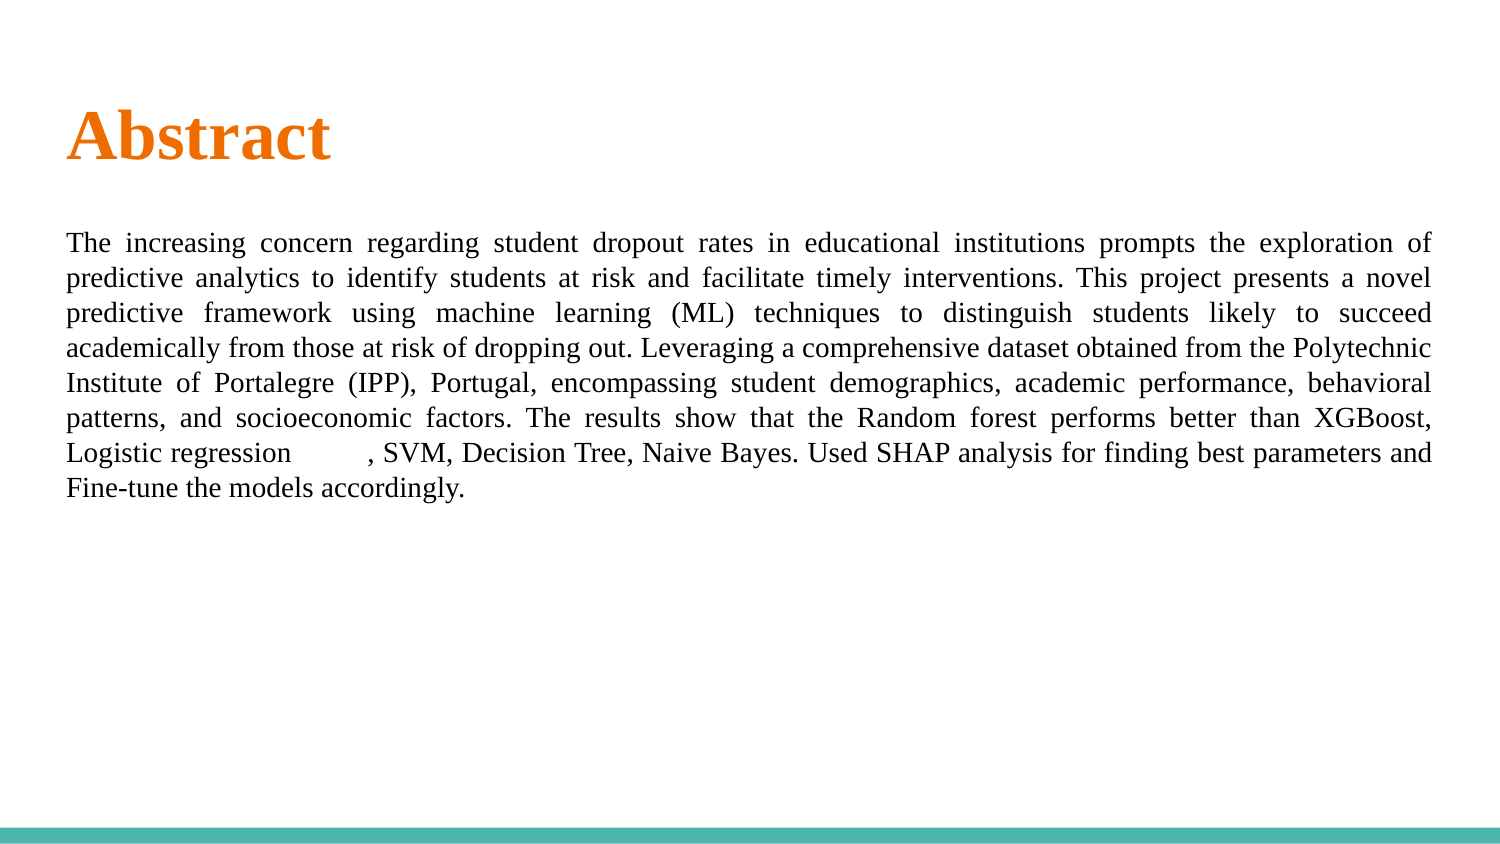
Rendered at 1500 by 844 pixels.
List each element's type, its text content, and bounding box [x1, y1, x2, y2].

title Abstract [51, 72, 1449, 189]
list The increasing concern regarding student dropout rates in educational institutions prompts the exploration of predictive analytics to identify students at risk and facilitate timely interventions. This project presents a novel predictive framework using machine learning (ML) techniques to distinguish students likely to succeed academically from those at risk of dropping out. Leveraging a comprehensive dataset obtained from the Polytechnic Institute of Portalegre (IPP), Portugal, encompassing student demographics, academic performance, behavioral patterns, and socioeconomic factors. The results show that the Random forest performs better than XGBoost, Logistic regression , SVM, Decision Tree, Naive Bayes. Used SHAP analysis for finding best parameters and Fine-tune the models accordingly. [51, 207, 1449, 750]
